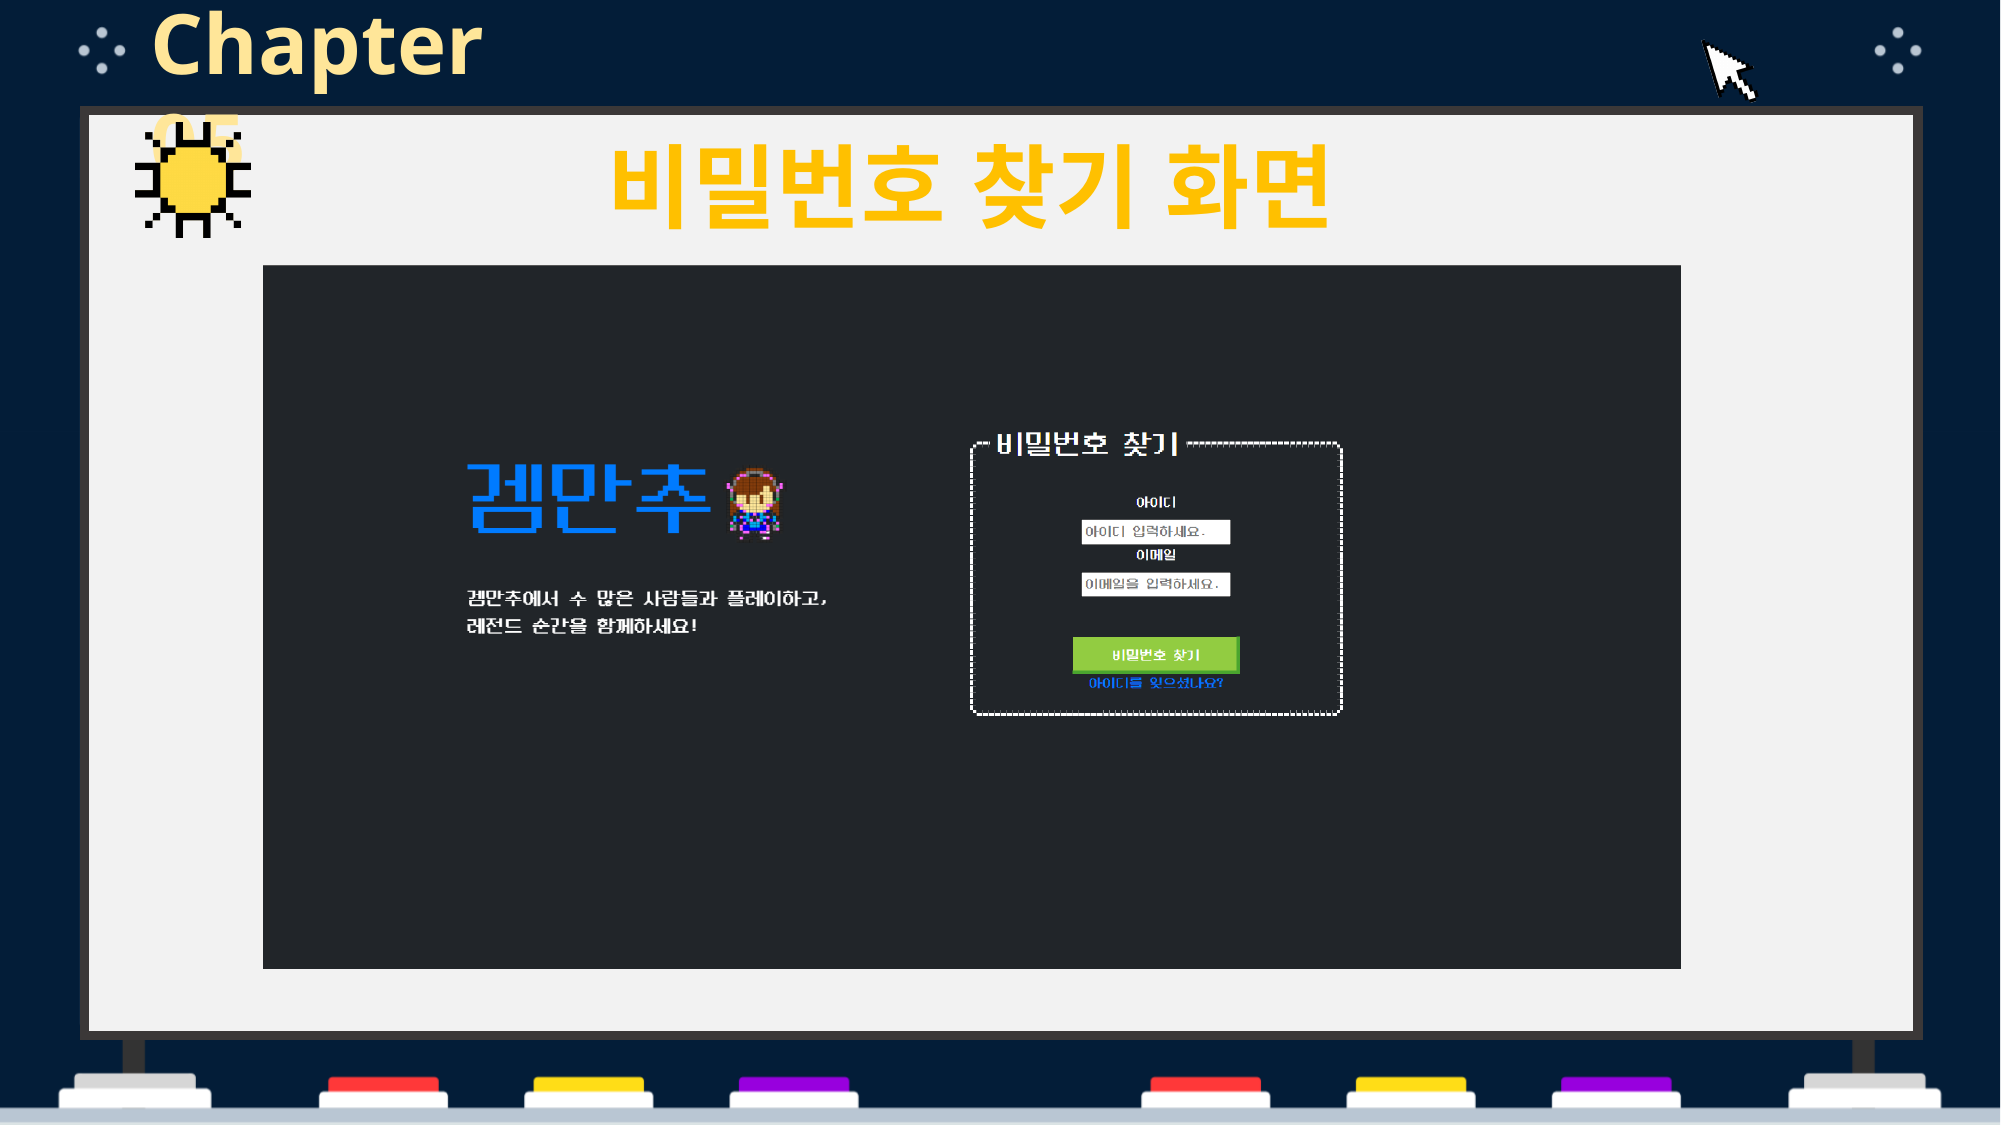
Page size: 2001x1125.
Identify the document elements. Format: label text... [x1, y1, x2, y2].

text_box [84, 109, 1919, 1037]
picture [135, 122, 251, 238]
text_box Chapter 05 [135, 0, 603, 334]
text_box 비밀번호 찾기 화면 [532, 122, 1412, 247]
picture [0, 0, 2001, 1125]
picture [262, 265, 1681, 970]
